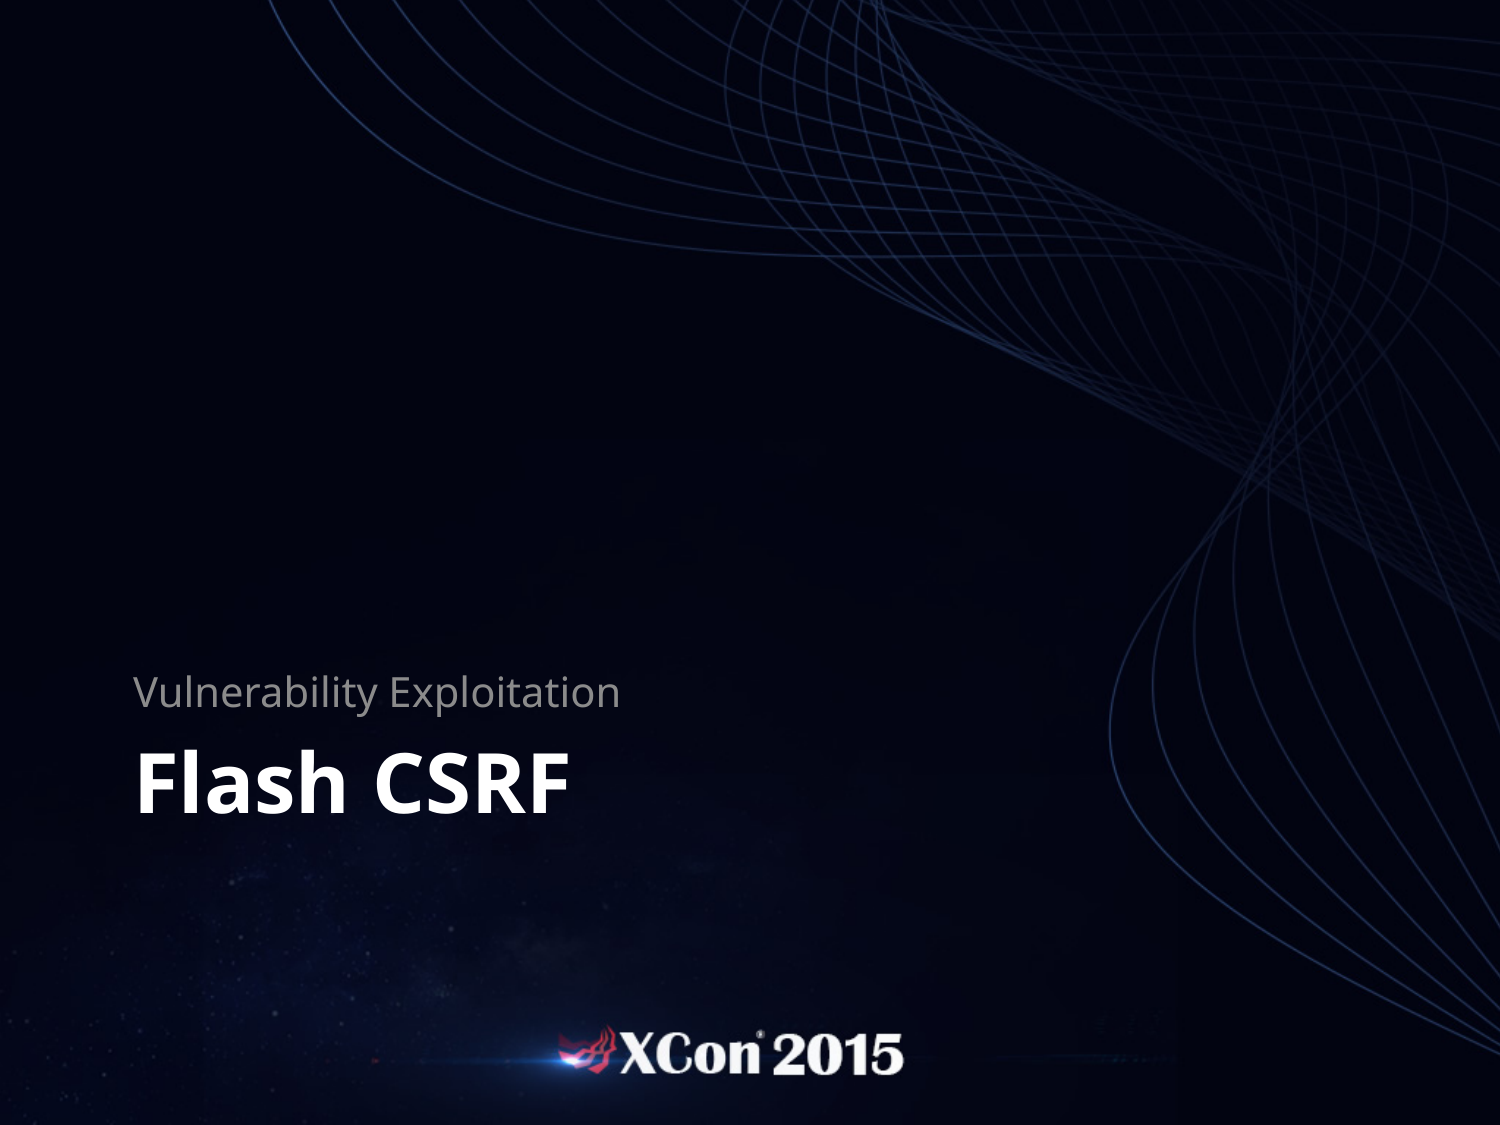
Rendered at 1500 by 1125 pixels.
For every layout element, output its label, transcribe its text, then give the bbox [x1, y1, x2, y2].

text_box Flash CSRF [118, 723, 1394, 947]
text_box Vulnerability Exploitation [118, 476, 1394, 723]
picture [0, 0, 1500, 1125]
